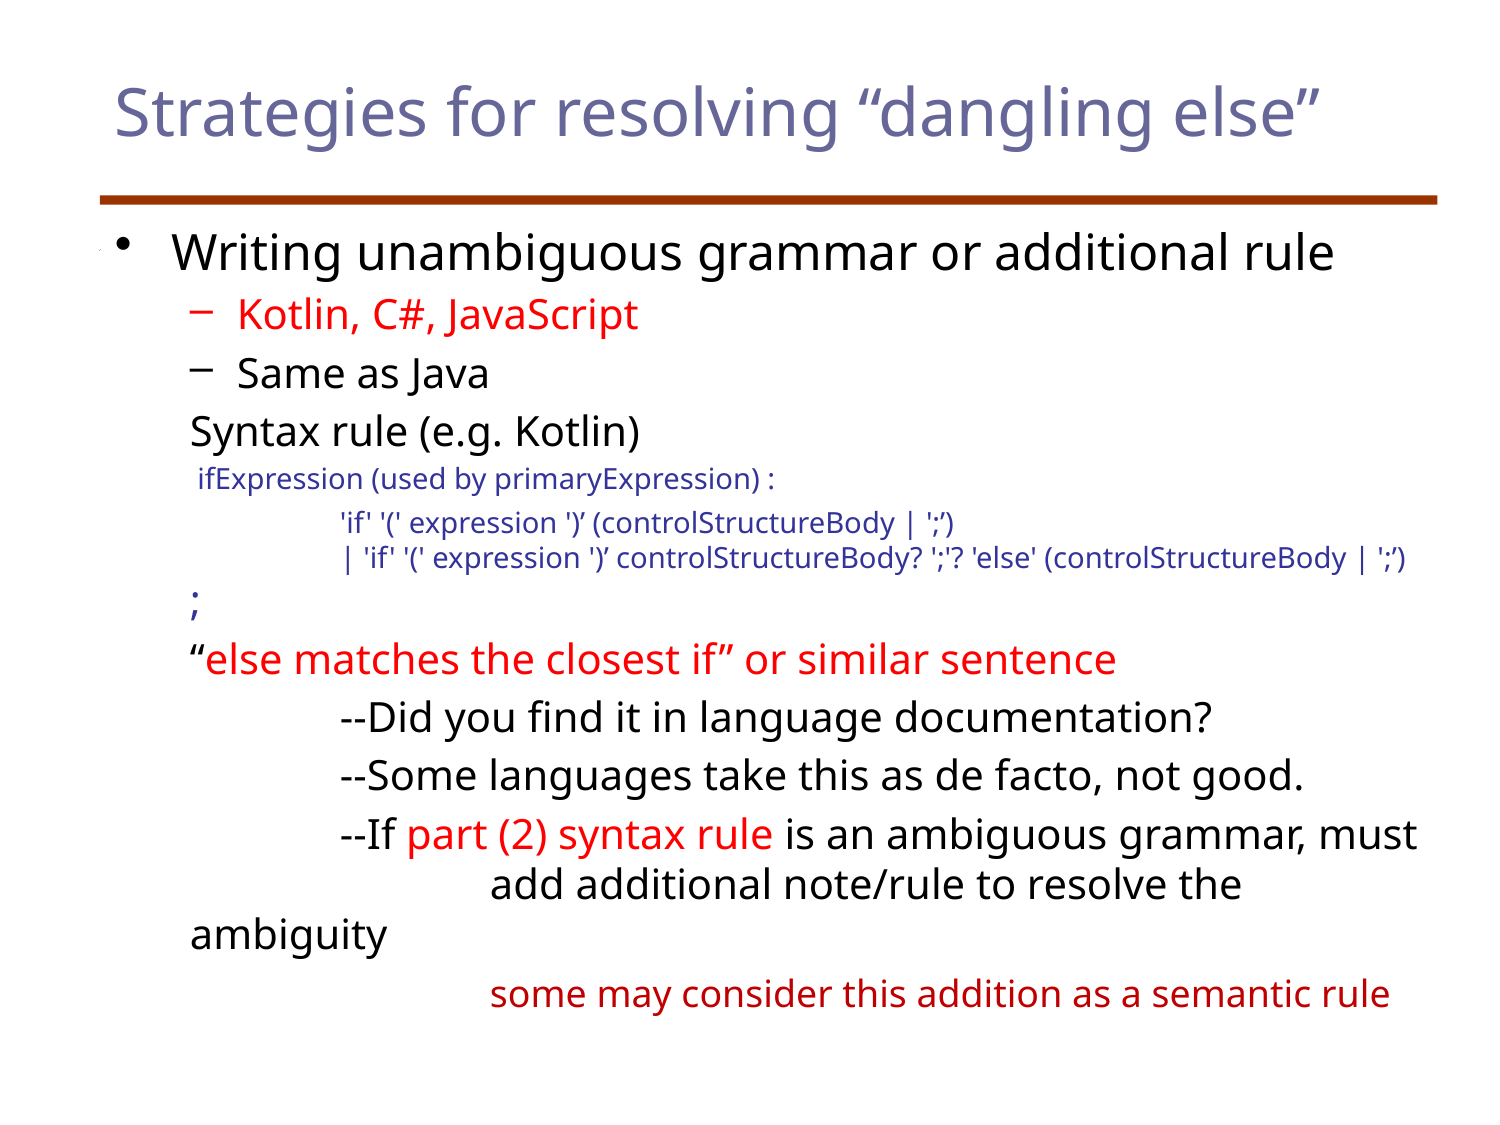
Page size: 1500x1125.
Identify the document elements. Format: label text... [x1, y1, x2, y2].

list Writing unambiguous grammar or additional rule Kotlin, C#, JavaScript Same as Java Syntax rule (e.g. Kotlin) ifExpression (used by primaryExpression) : 'if' '(' expression ')’ (controlStructureBody | ';’) | 'if' '(' expression ')’ controlStructureBody? ';'? 'else' (controlStructureBody | ';’) ; “else matches the closest if” or similar sentence --Did you find it in language documentation? --Some languages take this as de facto, not good. --If part (2) syntax rule is an ambiguous grammar, must add additional note/rule to resolve the ambiguity some may consider this addition as a semantic rule [99, 212, 1438, 977]
title Strategies for resolving “dangling else” [99, 62, 1438, 212]
